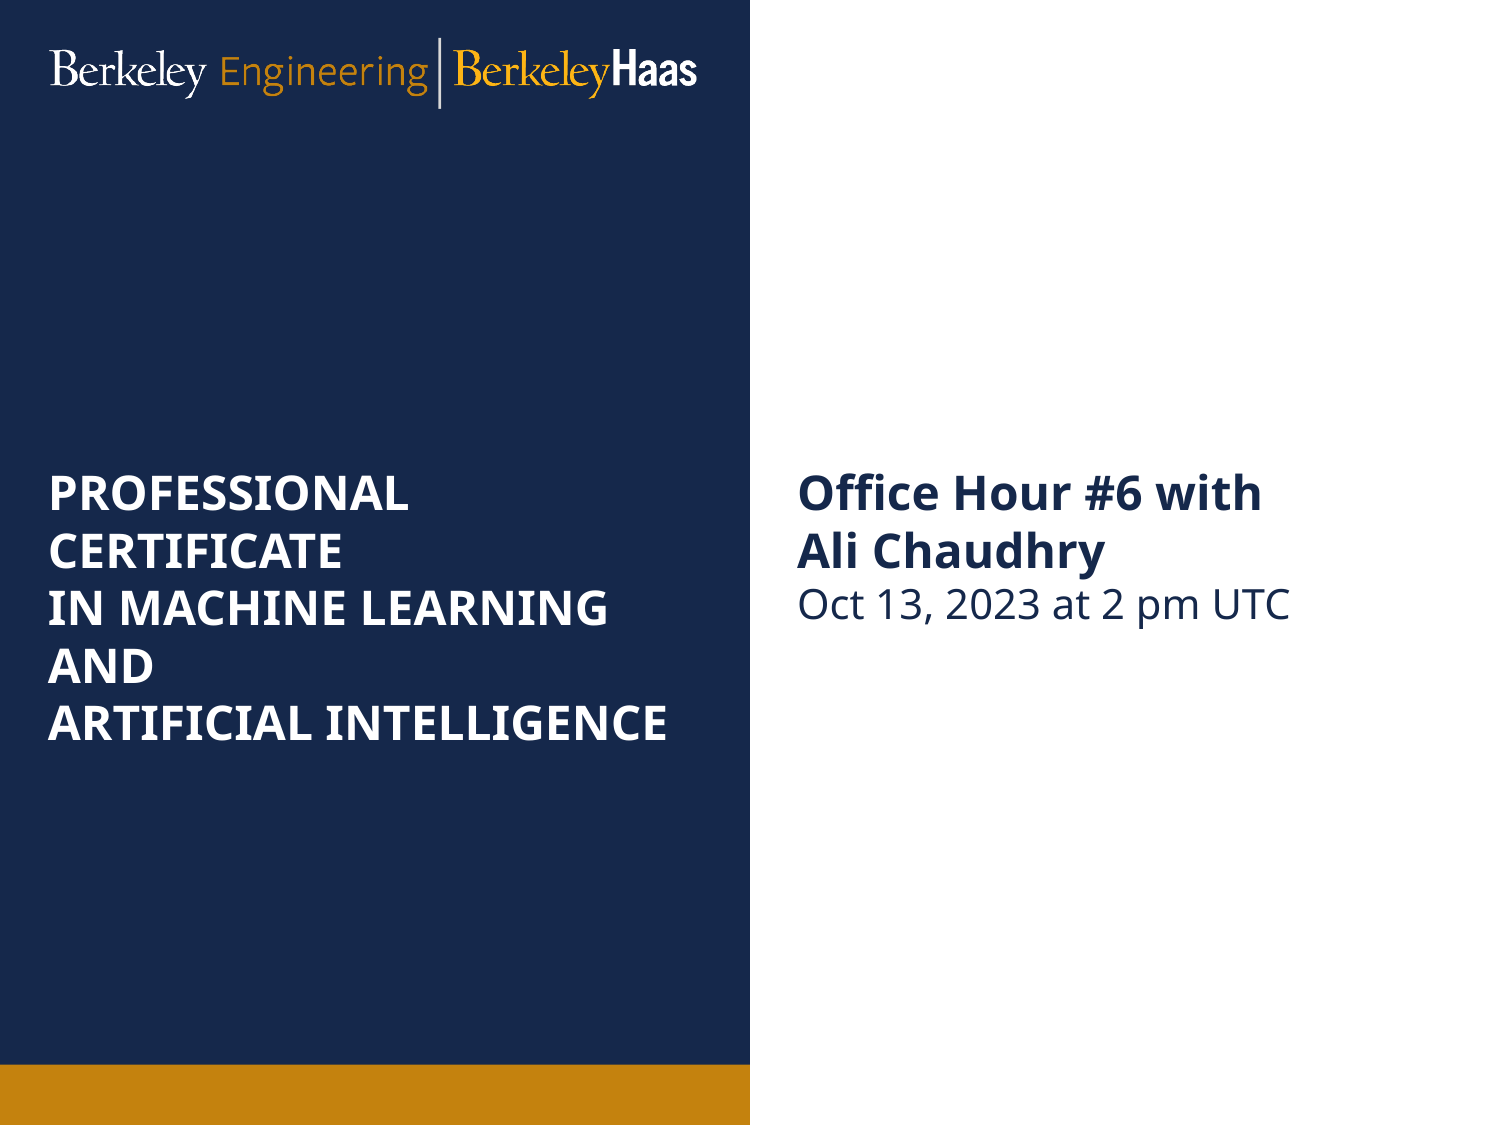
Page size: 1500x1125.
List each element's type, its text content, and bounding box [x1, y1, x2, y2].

picture [38, 22, 726, 117]
text_box Office Hour #6 with Ali Chaudhry Oct 13, 2023 at 2 pm UTC [782, 455, 1500, 636]
text_box [0, 1064, 750, 1125]
text_box [0, 0, 750, 1064]
text_box PROFESSIONAL CERTIFICATE IN MACHINE LEARNING AND ARTIFICIAL INTELLIGENCE [32, 455, 720, 815]
